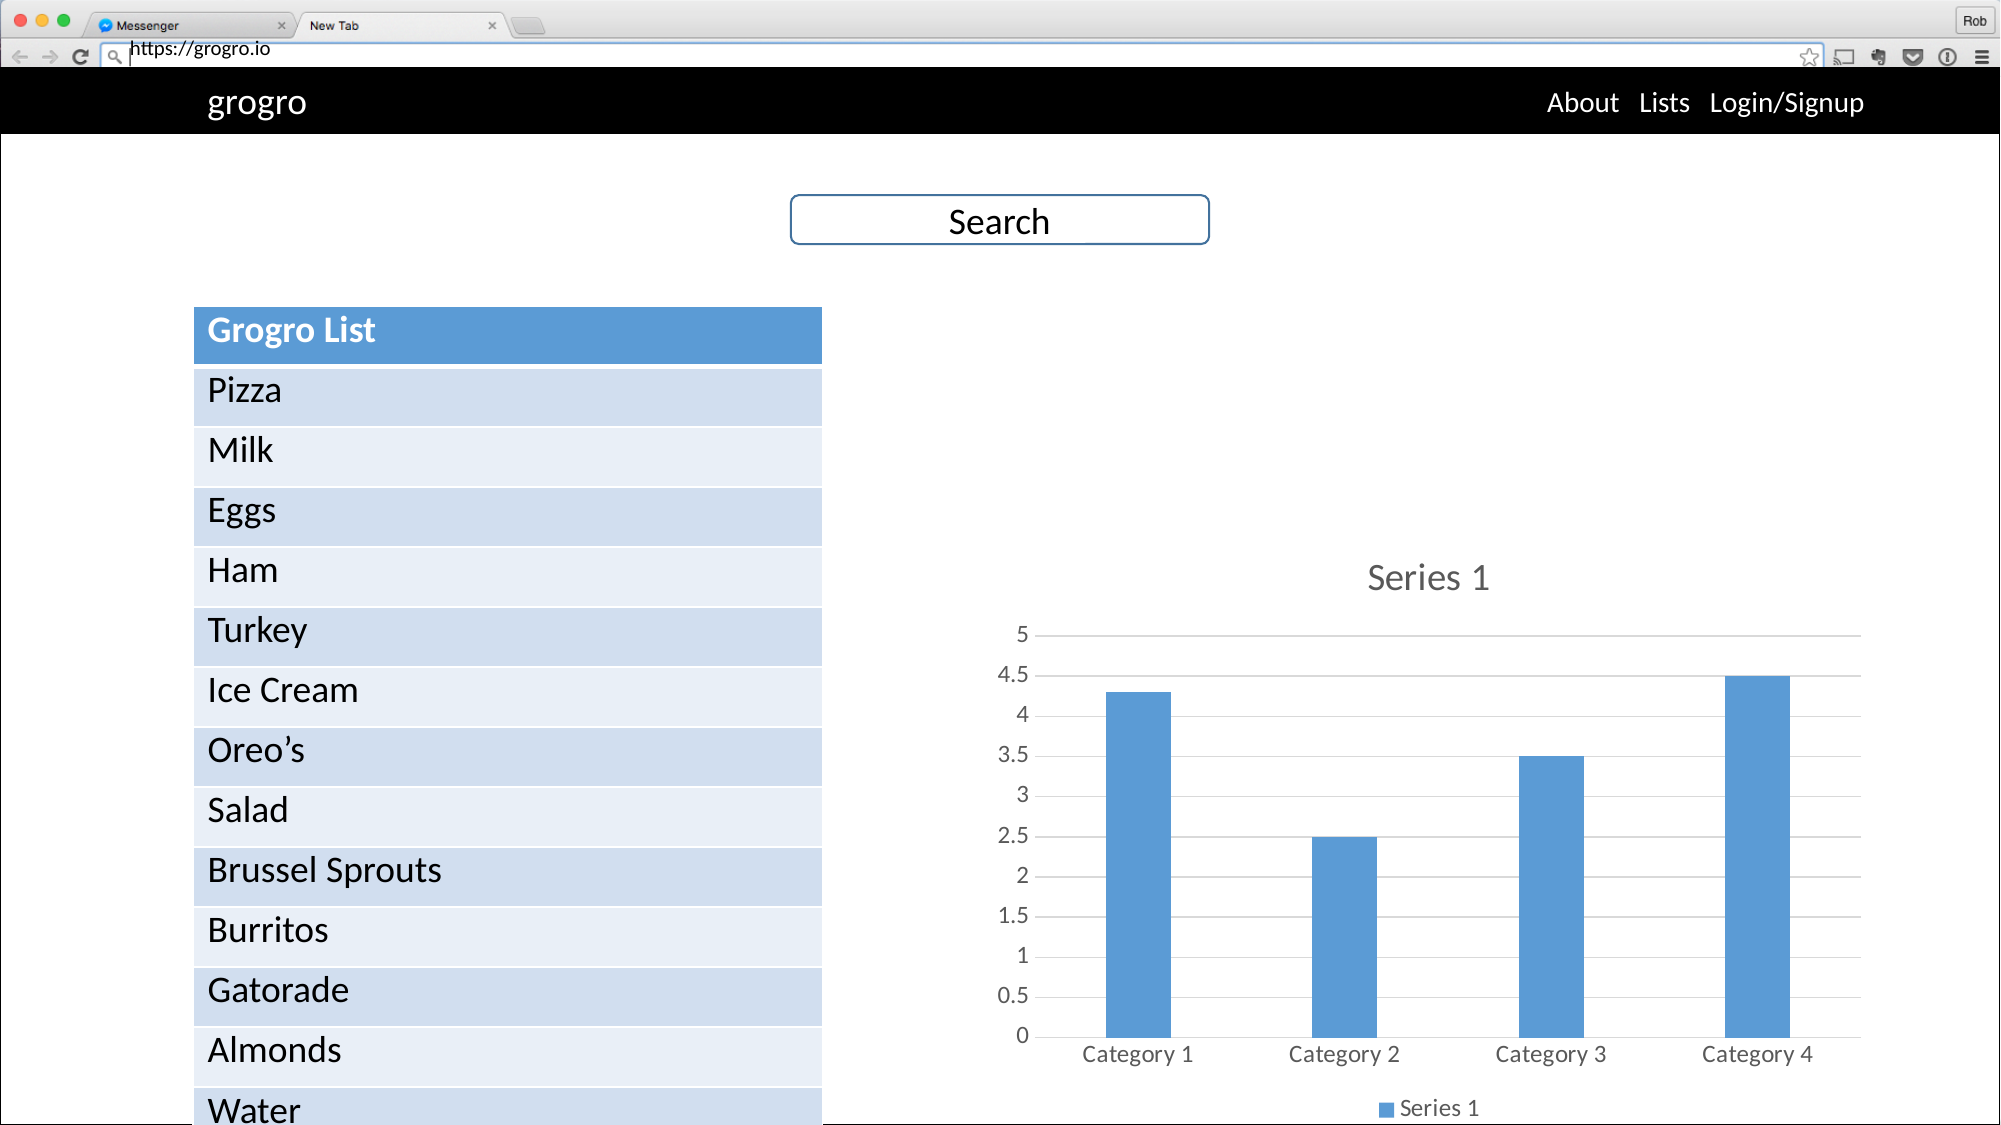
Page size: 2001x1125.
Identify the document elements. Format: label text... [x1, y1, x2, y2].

text_box Search [789, 194, 1211, 246]
table_cell Eggs [194, 488, 822, 546]
table_cell Oreo’s [194, 728, 822, 786]
table_cell Burritos [194, 908, 822, 966]
text_box https://grogro.io [115, 27, 460, 67]
text_box grogro [192, 69, 352, 130]
table_cell Turkey [194, 608, 822, 666]
text_box [0, 67, 2000, 134]
table_cell Pizza [194, 369, 822, 426]
table_cell Ice Cream [194, 668, 822, 726]
table_cell Water [194, 1088, 822, 1125]
text_box [0, 134, 2000, 1125]
table_cell Salad [194, 788, 822, 846]
table_cell Milk [194, 428, 822, 486]
chart [979, 528, 1880, 1125]
table_cell Ham [194, 548, 822, 606]
text_box About Lists Login/Signup [1084, 75, 1880, 126]
picture [0, 0, 2001, 1125]
table_cell Brussel Sprouts [194, 848, 822, 906]
table_cell Gatorade [194, 968, 822, 1026]
table_cell Almonds [194, 1028, 822, 1086]
table_header Grogro List [194, 307, 822, 364]
